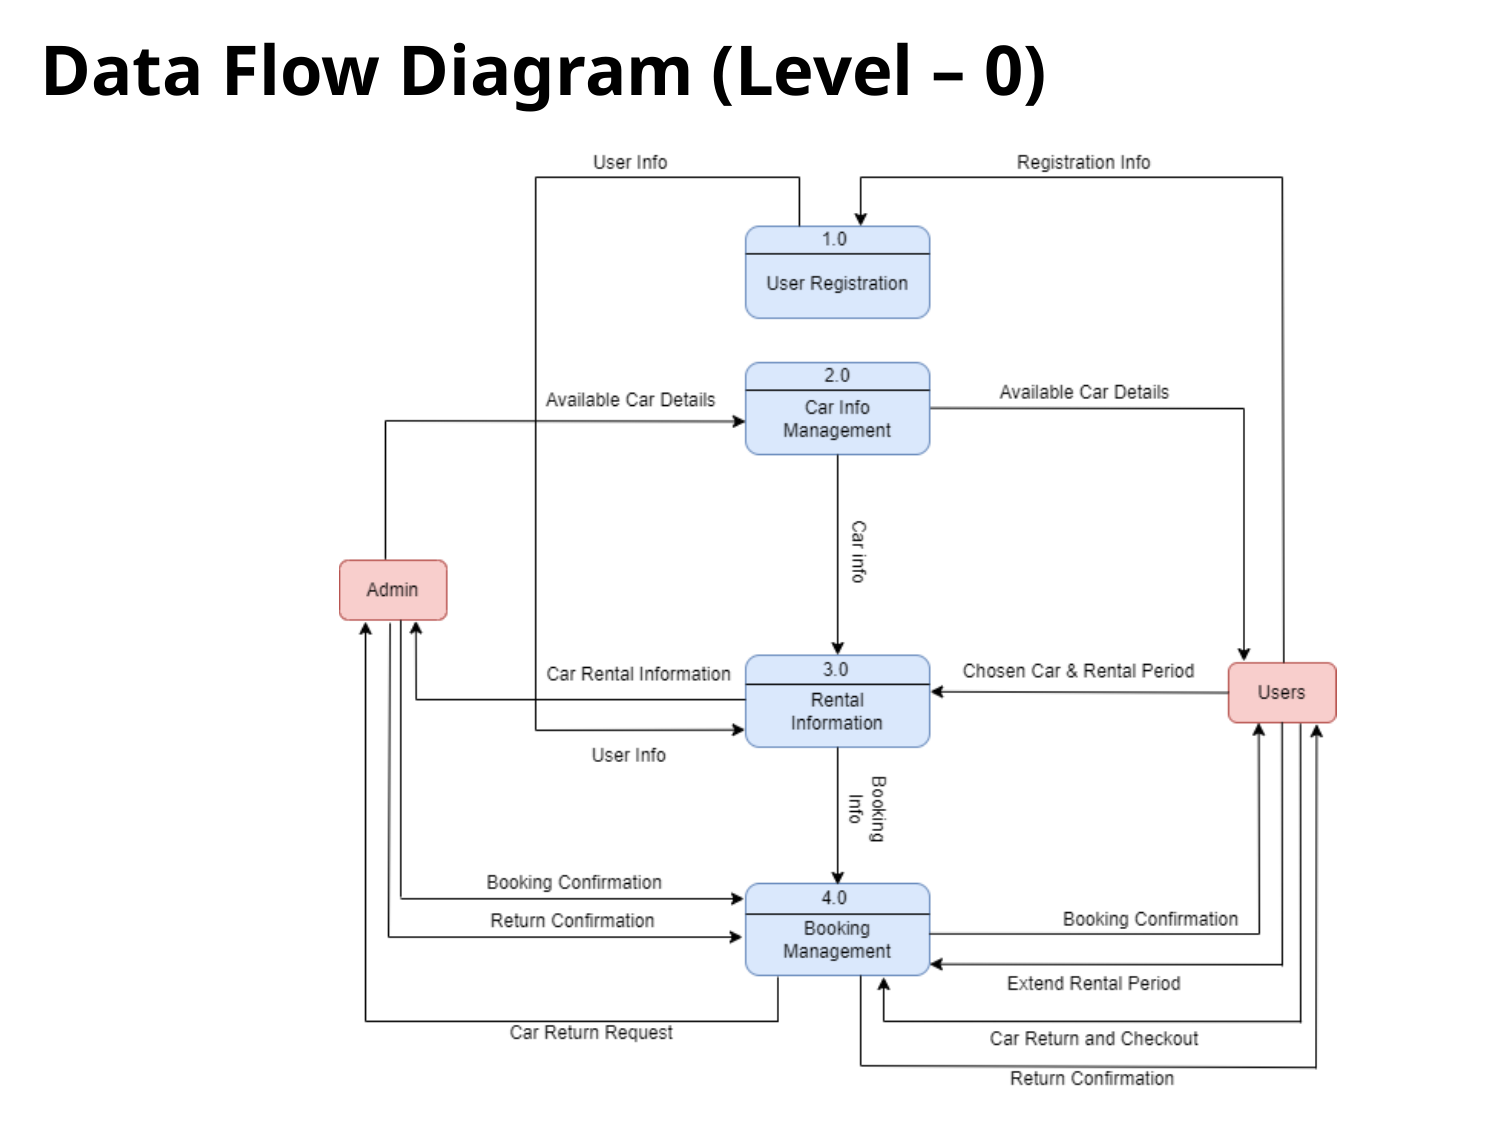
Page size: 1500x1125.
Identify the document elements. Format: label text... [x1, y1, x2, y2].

picture [339, 140, 1337, 1099]
title Data Flow Diagram (Level – 0) [25, 0, 1320, 183]
